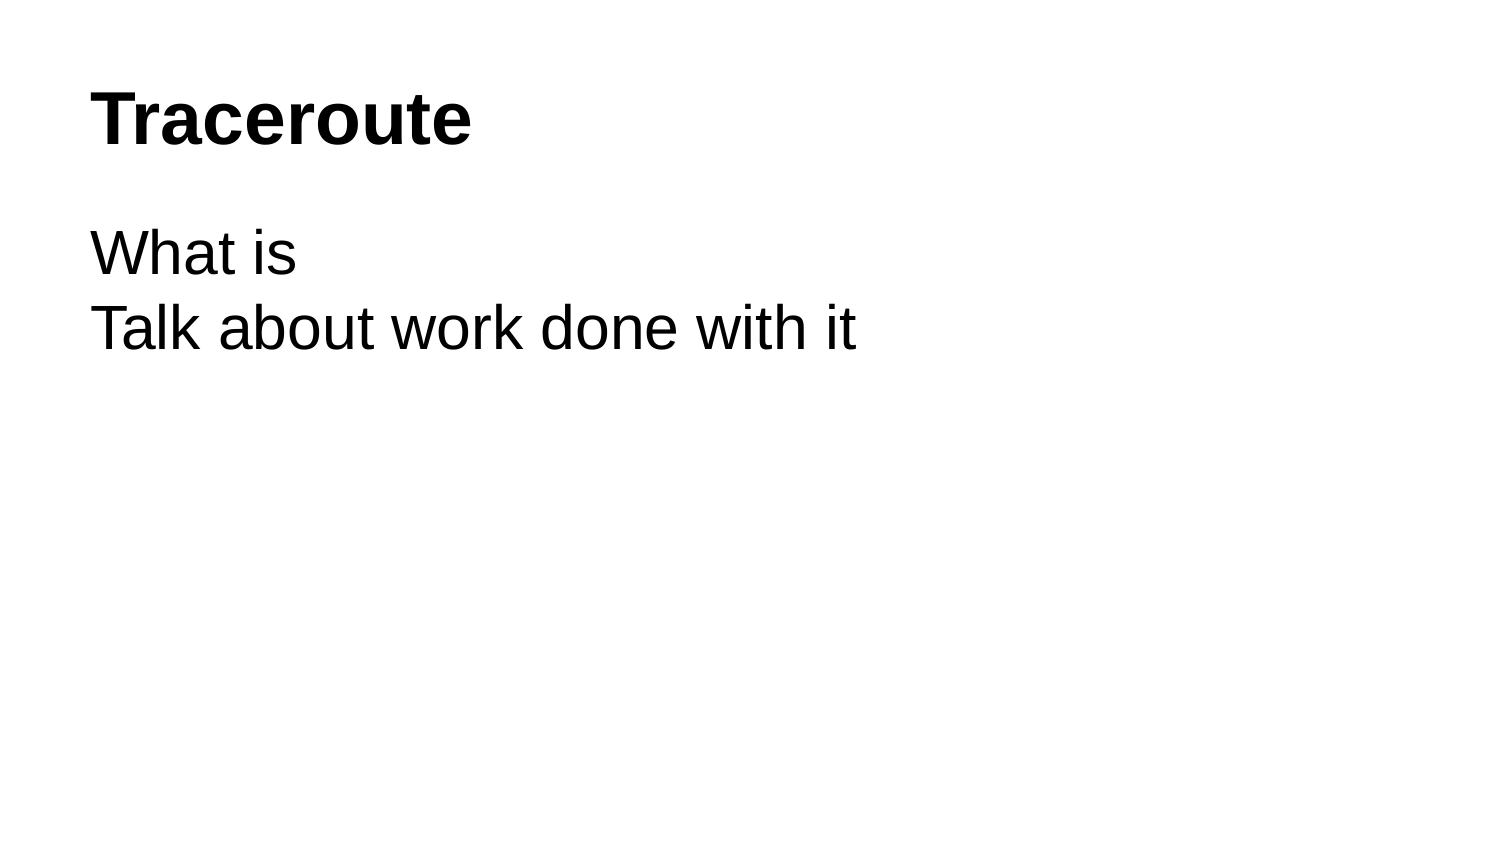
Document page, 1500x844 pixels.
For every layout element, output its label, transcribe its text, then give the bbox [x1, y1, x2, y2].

title Traceroute [75, 33, 1425, 175]
list What is Talk about work done with it [75, 196, 1425, 808]
